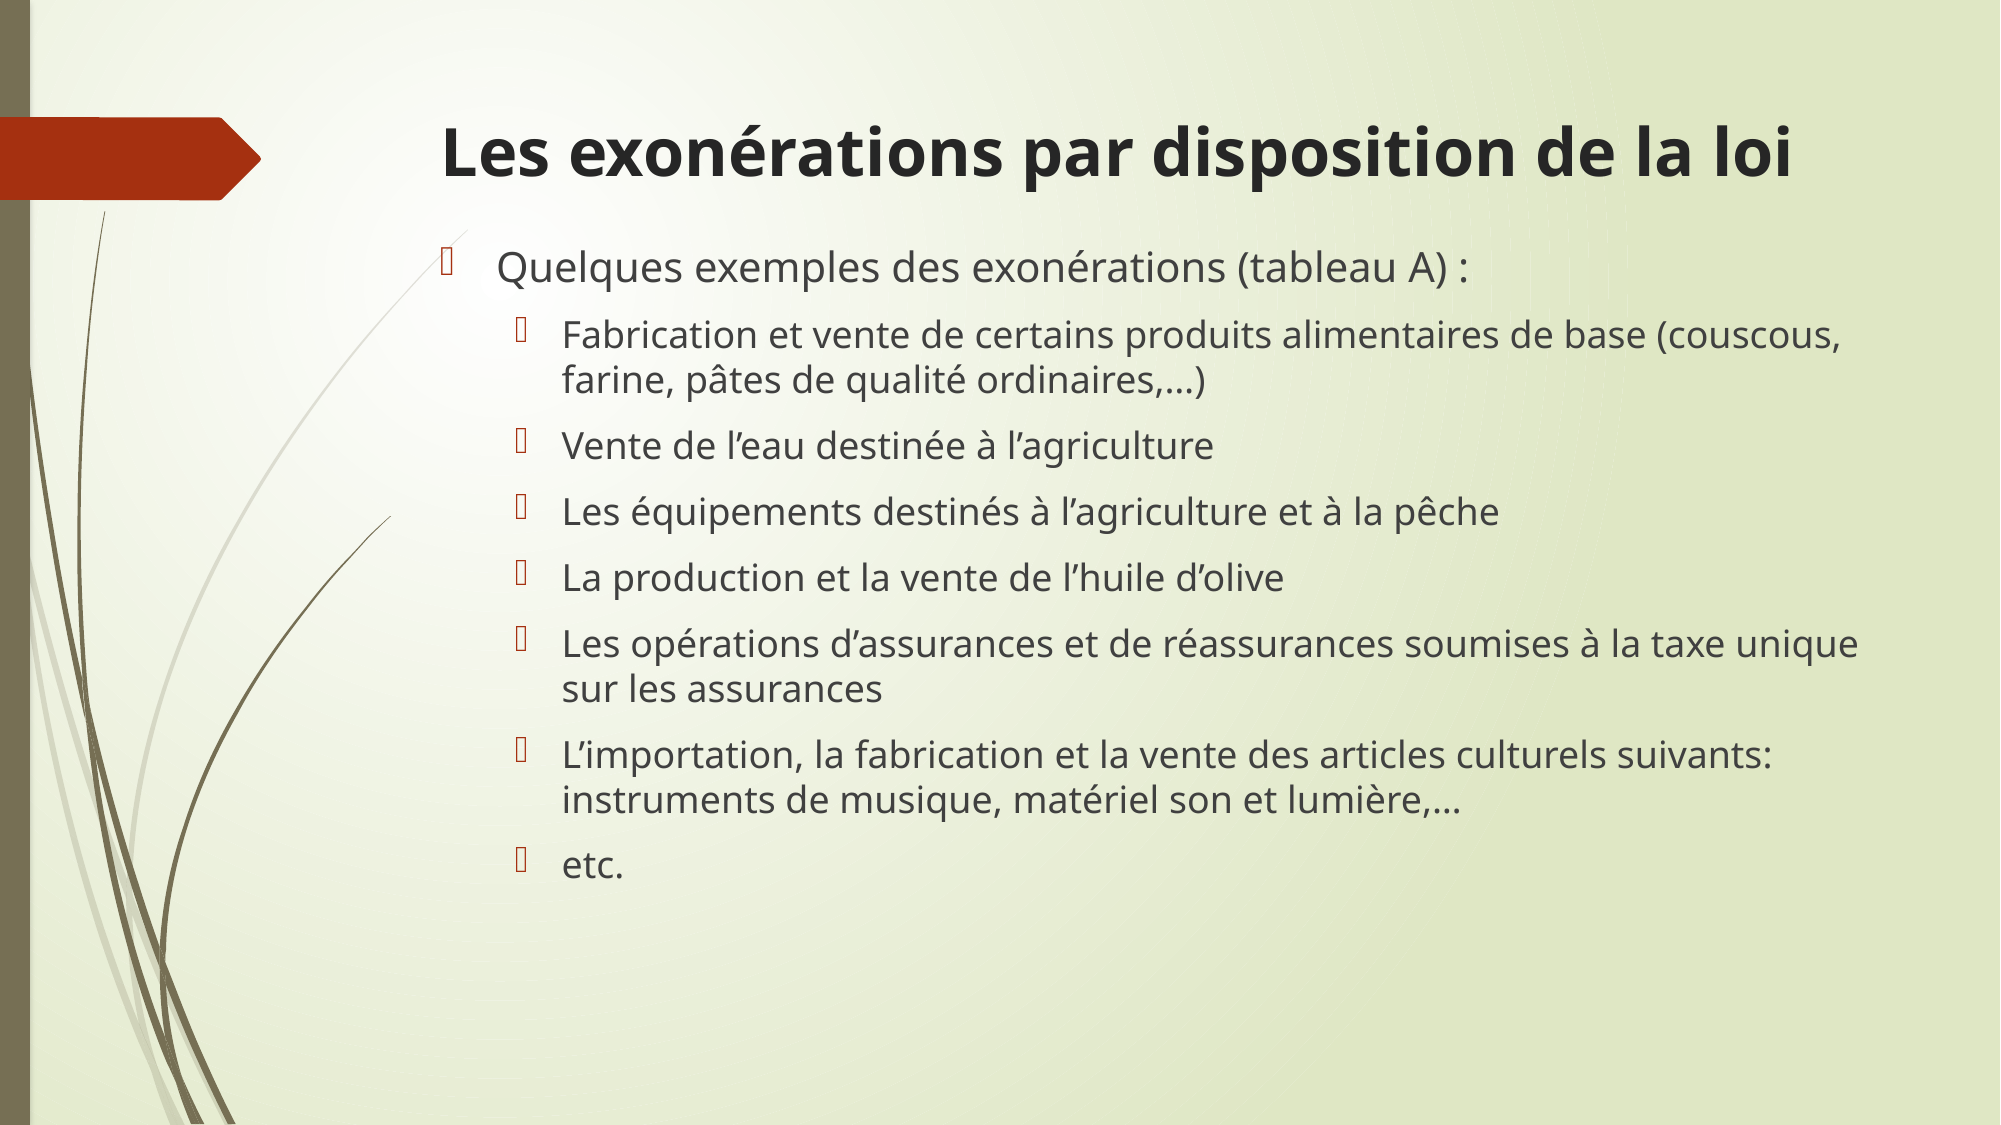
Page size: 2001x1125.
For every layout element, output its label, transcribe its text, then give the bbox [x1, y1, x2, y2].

list Quelques exemples des exonérations (tableau A) : Fabrication et vente de certains produits alimentaires de base (couscous, farine, pâtes de qualité ordinaires,…) Vente de l’eau destinée à l’agriculture Les équipements destinés à l’agriculture et à la pêche La production et la vente de l’huile d’olive Les opérations d’assurances et de réassurances soumises à la taxe unique sur les assurances L’importation, la fabrication et la vente des articles culturels suivants: instruments de musique, matériel son et lumière,… etc. [424, 232, 1888, 1041]
title Les exonérations par disposition de la loi [425, 102, 1888, 232]
